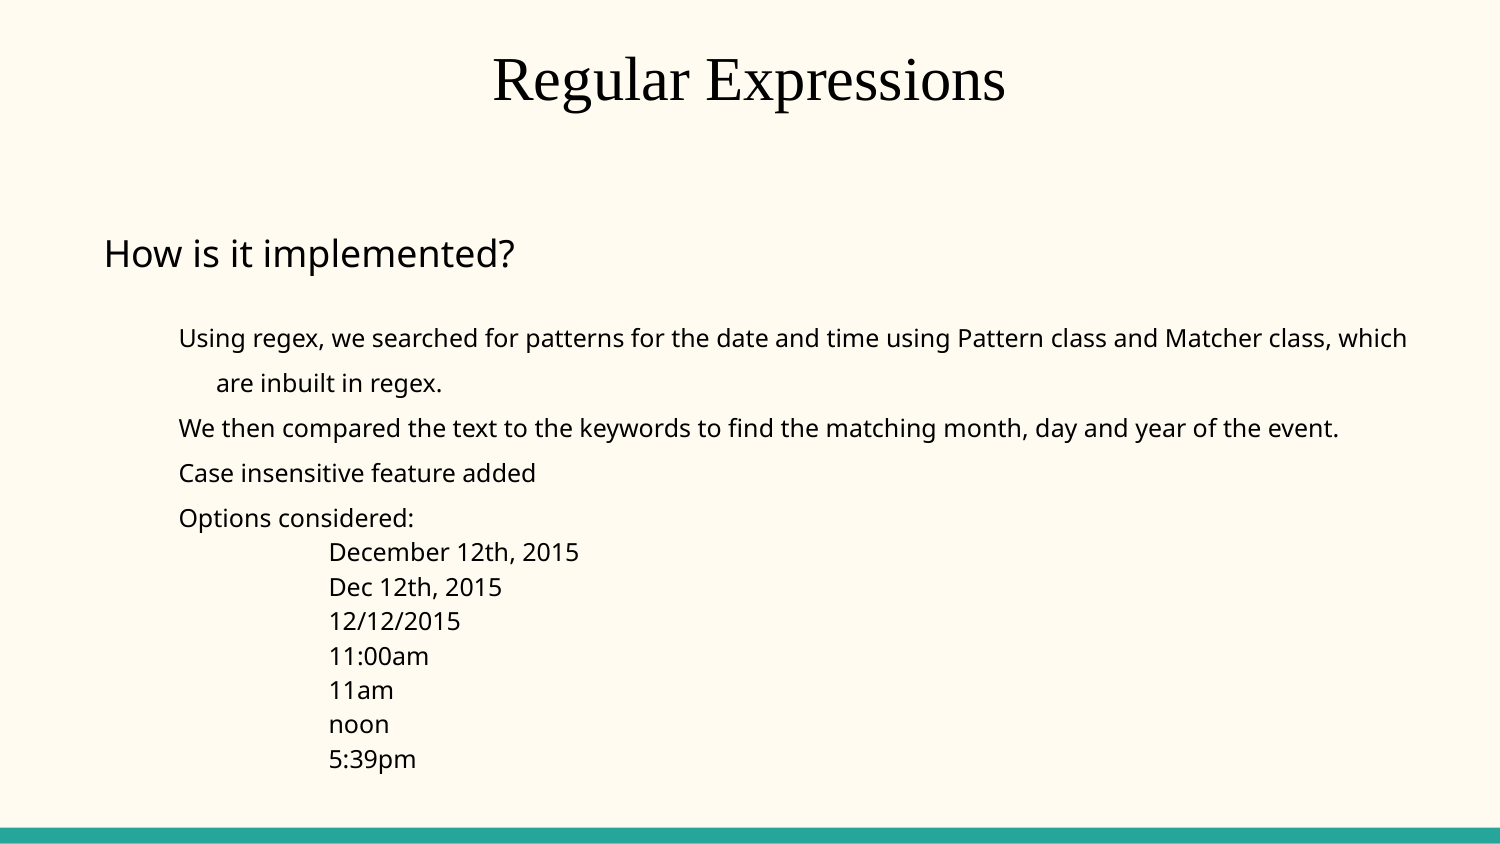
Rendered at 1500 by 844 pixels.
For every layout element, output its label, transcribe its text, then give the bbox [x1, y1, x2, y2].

title Regular Expressions [51, 22, 1449, 124]
list How is it implemented? Using regex, we searched for patterns for the date and time using Pattern class and Matcher class, which are inbuilt in regex. We then compared the text to the keywords to find the matching month, day and year of the event. Case insensitive feature added Options considered: December 12th, 2015 Dec 12th, 2015 12/12/2015 11:00am 11am noon 5:39pm [51, 192, 1449, 750]
